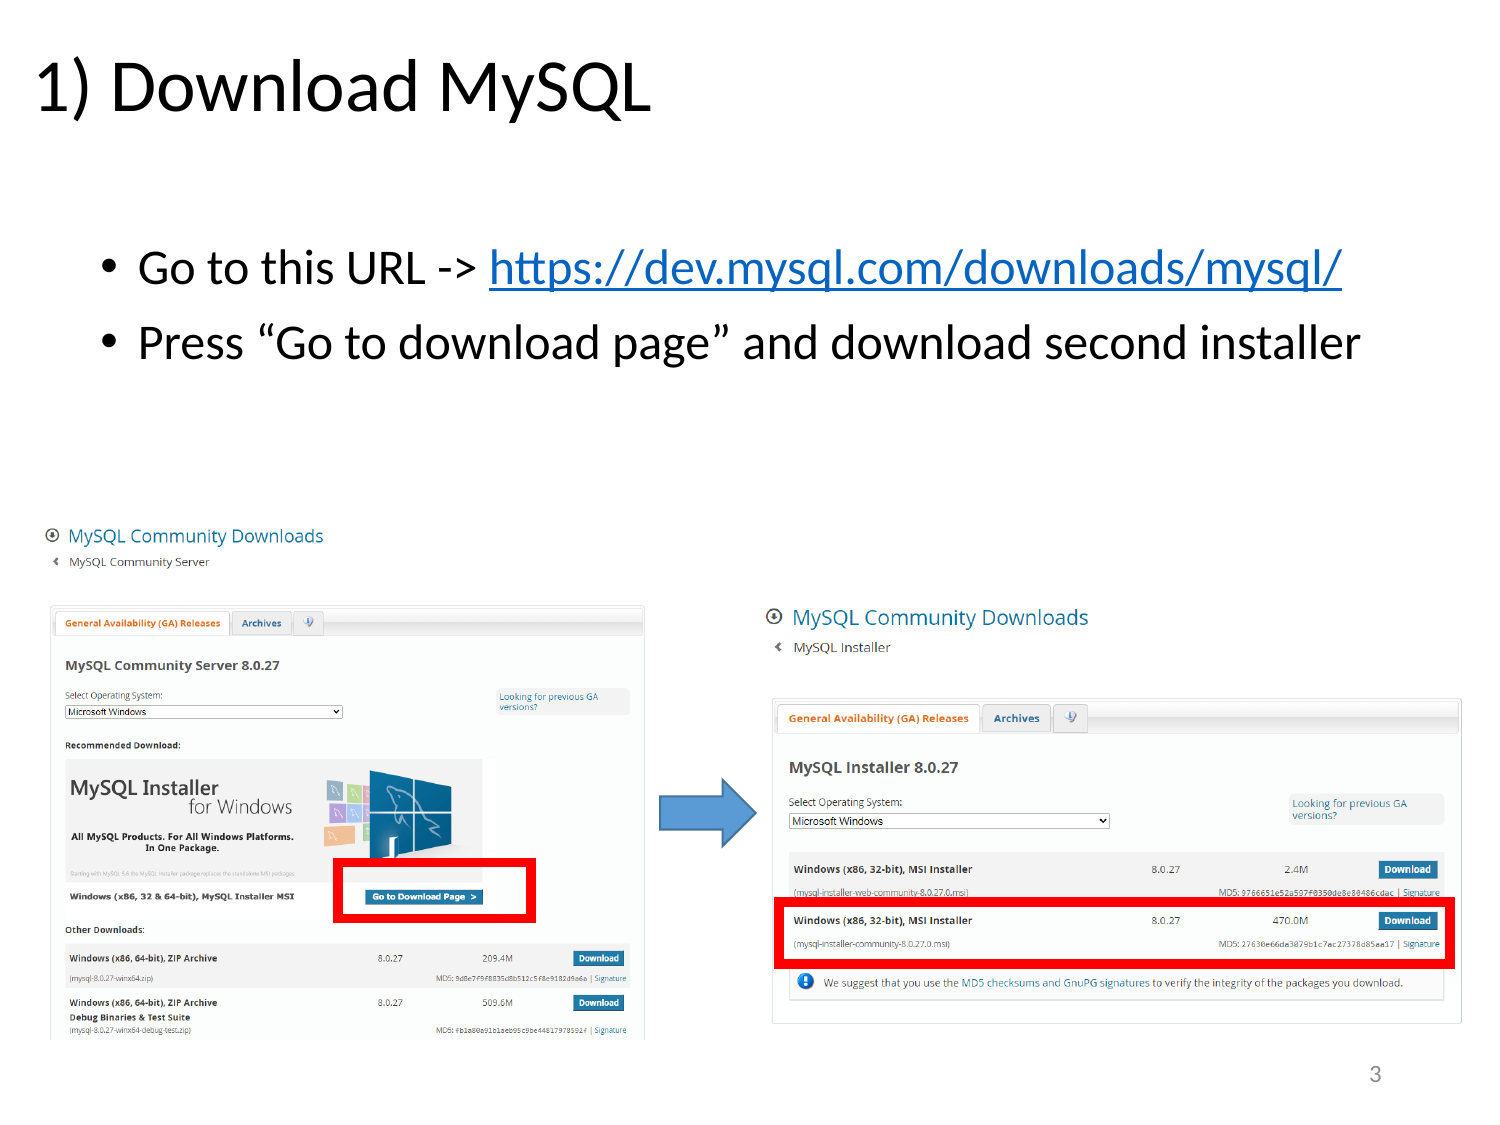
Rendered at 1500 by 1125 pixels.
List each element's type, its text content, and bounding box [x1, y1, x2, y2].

picture [30, 520, 646, 1040]
text_box [659, 777, 749, 849]
title 1) Download MySQL [17, 12, 1483, 161]
picture [749, 599, 1477, 1041]
list Go to this URL -> https://dev.mysql.com/downloads/mysql/ Press “Go to download page” and download second installer [85, 234, 1380, 1028]
slide_number 3 [1059, 1042, 1397, 1103]
